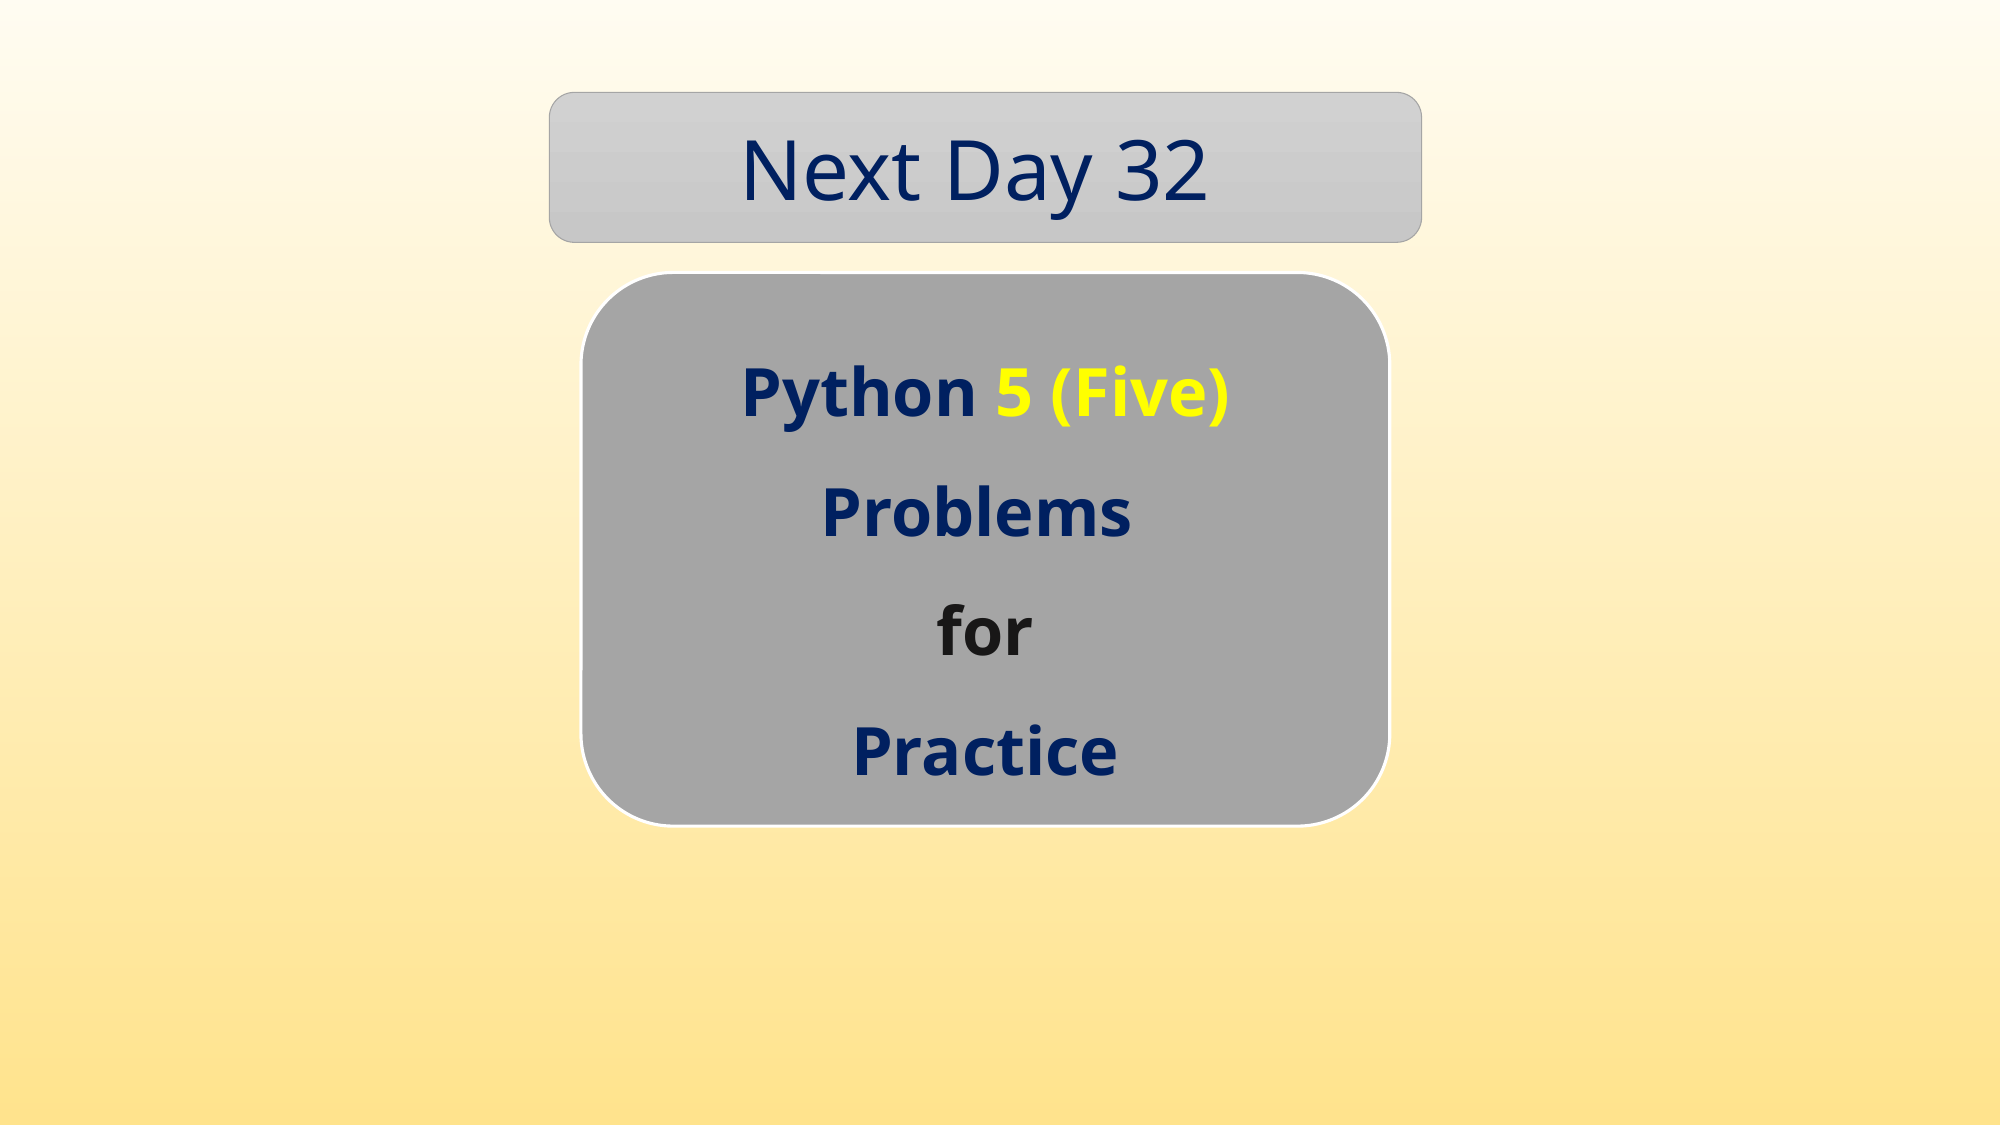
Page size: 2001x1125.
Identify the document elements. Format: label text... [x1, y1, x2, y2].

text_box Next Day 32 [548, 91, 1423, 243]
text_box Python 5 (Five) Problems for Practice [579, 270, 1392, 828]
